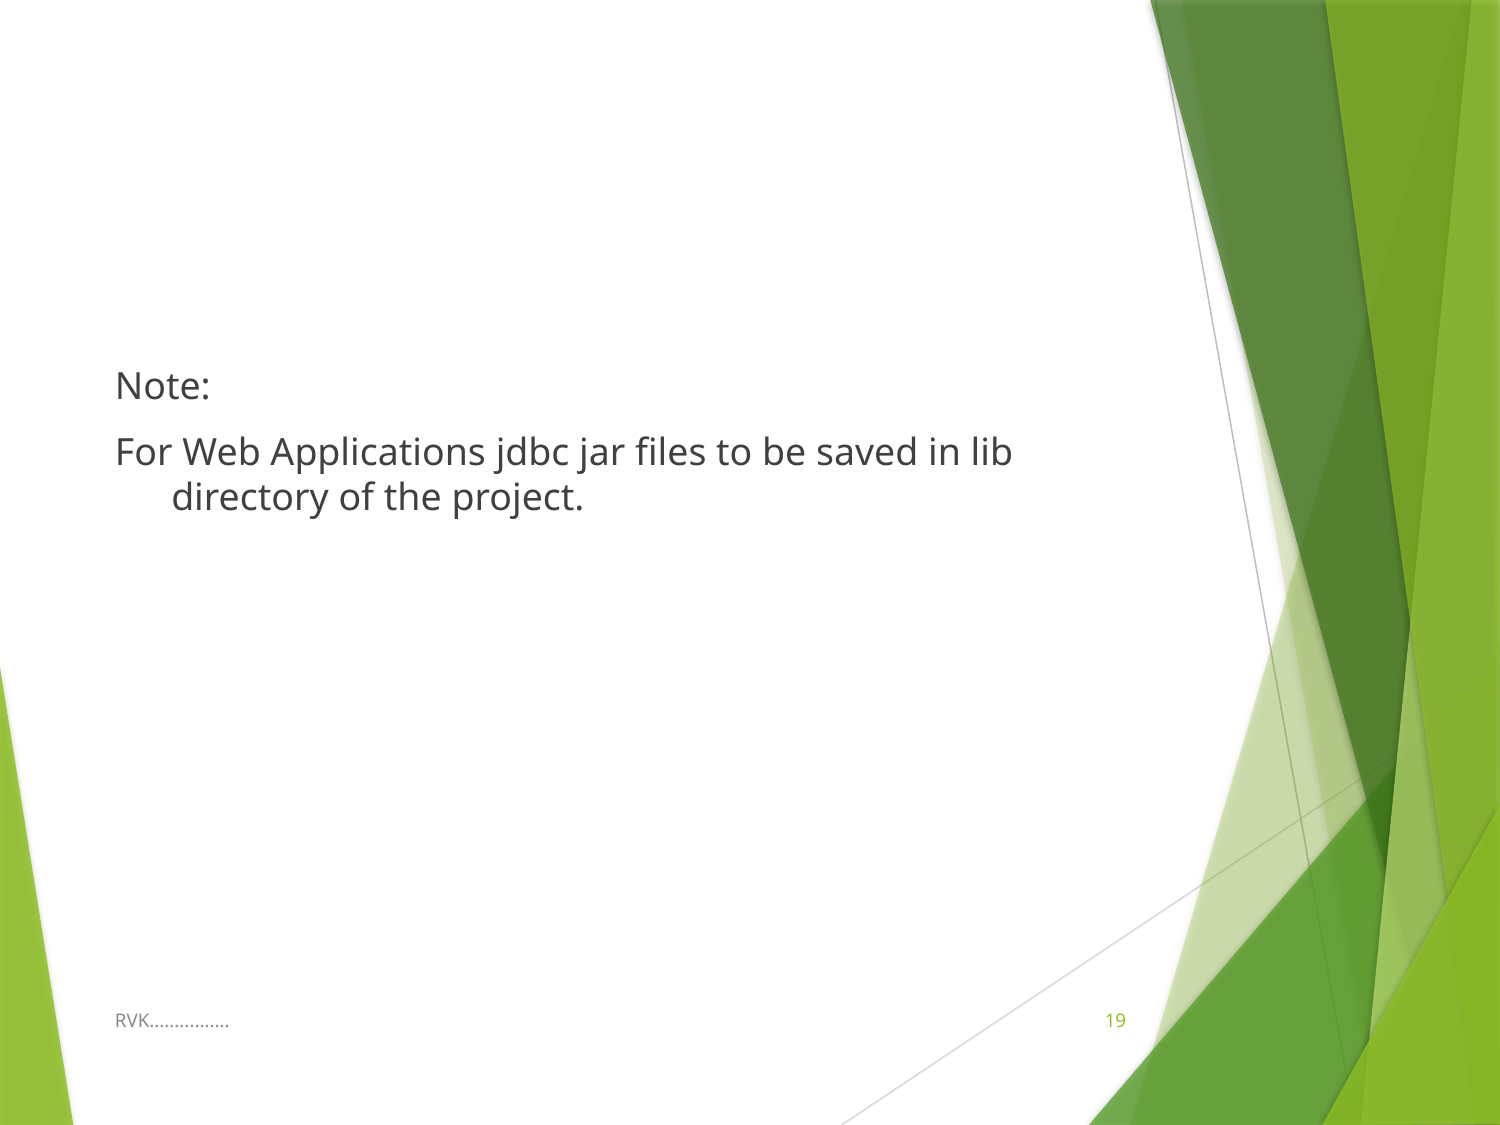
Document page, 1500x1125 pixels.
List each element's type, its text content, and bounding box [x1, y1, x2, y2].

slide_number 19 [1057, 991, 1142, 1051]
list Note: For Web Applications jdbc jar files to be saved in lib directory of the project. [99, 354, 1142, 992]
footer RVK................ [99, 991, 859, 1051]
